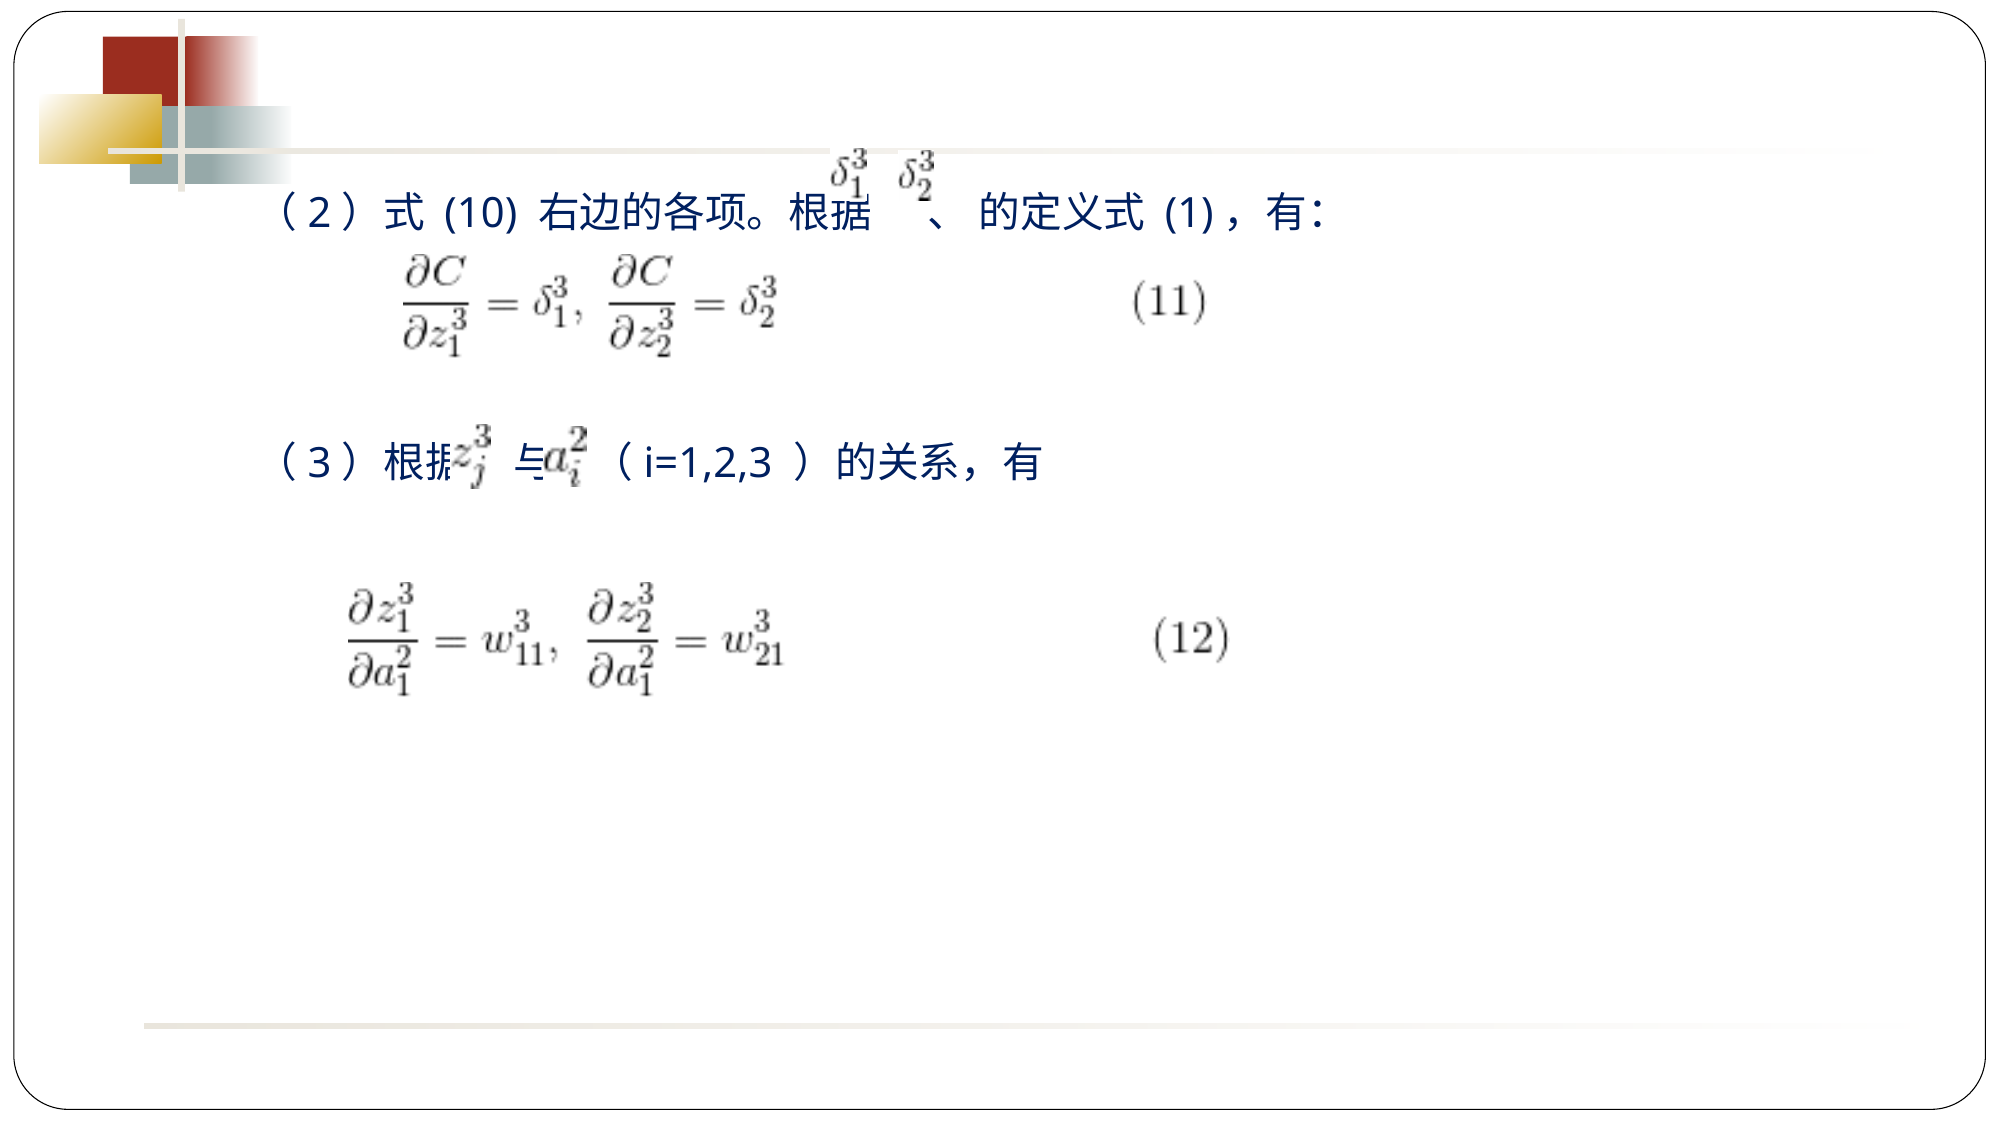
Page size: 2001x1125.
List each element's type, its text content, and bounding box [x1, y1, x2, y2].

picture [450, 424, 491, 489]
picture [543, 426, 588, 488]
picture [348, 582, 1230, 700]
picture [897, 150, 935, 202]
picture [403, 253, 1208, 360]
picture [830, 147, 867, 202]
text_box （2）式 (10) 右边的各项。根据 、 的定义式 (1)，有： （3）根据 与 （i=1,2,3 ）的关系，有 [241, 78, 1969, 494]
